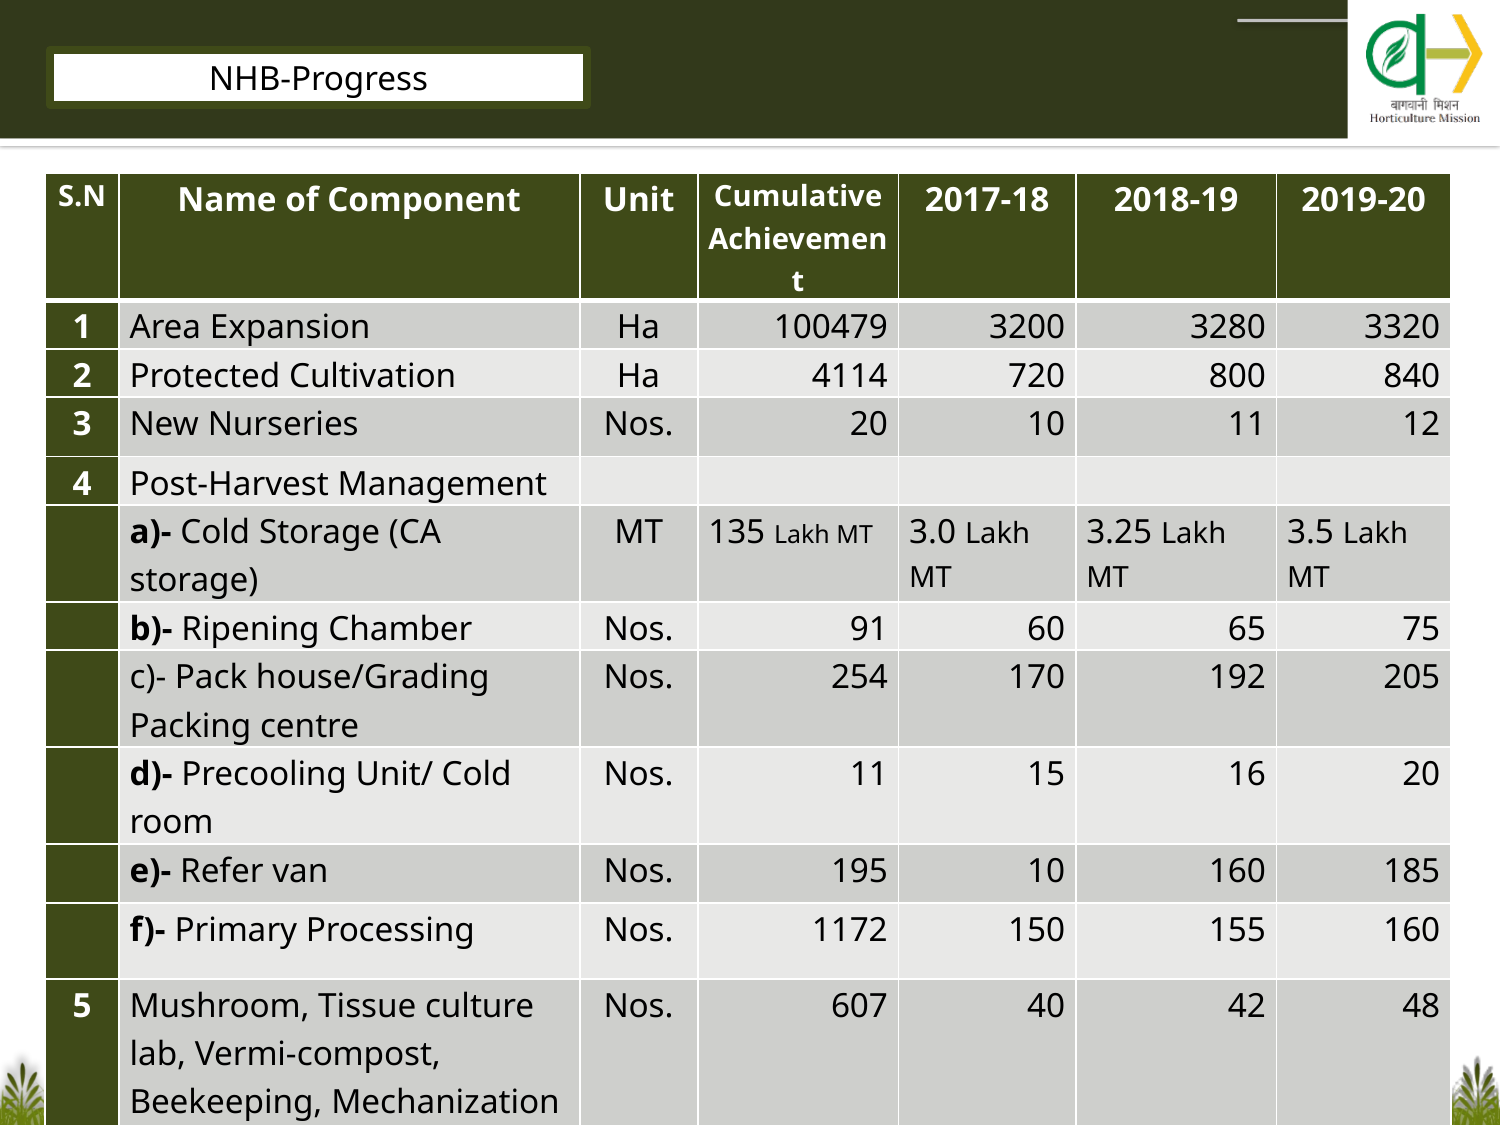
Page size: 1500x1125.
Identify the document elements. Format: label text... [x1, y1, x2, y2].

table_cell 3.5 Lakh MT [1277, 506, 1450, 601]
table_cell 48 [1277, 980, 1450, 1125]
table_cell 3.25 Lakh MT [1077, 506, 1276, 601]
table_cell 185 [1277, 845, 1450, 902]
table_header 2017-18 [899, 174, 1075, 298]
table_cell 20 [1277, 748, 1450, 843]
table_cell [581, 457, 697, 504]
table_cell Nos. [581, 904, 697, 978]
table_cell [46, 651, 118, 746]
table_cell 11 [699, 748, 898, 843]
table_header Cumulative Achievement [699, 174, 898, 298]
table_header S.N [46, 174, 118, 298]
picture [1362, 9, 1488, 126]
picture [1452, 1060, 1500, 1125]
table_cell d)- Precooling Unit/ Cold room [120, 748, 579, 843]
table_cell c)- Pack house/Grading Packing centre [120, 651, 579, 746]
table_cell a)- Cold Storage (CA storage) [120, 506, 579, 601]
table_cell 20 [699, 398, 898, 456]
table_cell Post-Harvest Management [120, 457, 579, 504]
table_cell b)- Ripening Chamber [120, 603, 579, 649]
table_cell 10 [899, 845, 1075, 902]
table_cell 4114 [699, 350, 898, 396]
table_cell [46, 748, 118, 843]
table_cell 60 [899, 603, 1075, 649]
table_cell 160 [1077, 845, 1276, 902]
table_cell [1277, 457, 1450, 504]
table_cell Mushroom, Tissue culture lab, Vermi-compost, Beekeeping, Mechanization etc [120, 980, 579, 1125]
table_cell 10 [899, 398, 1075, 456]
table_cell 1172 [699, 904, 898, 978]
table_cell 135 Lakh MT [699, 506, 898, 601]
table_cell [46, 845, 118, 902]
table_cell New Nurseries [120, 398, 579, 456]
table_cell 3200 [899, 303, 1075, 348]
table_cell [46, 904, 118, 978]
table_cell 155 [1077, 904, 1276, 978]
table_cell Nos. [581, 748, 697, 843]
table_cell 840 [1277, 350, 1450, 396]
table_cell 12 [1277, 398, 1450, 456]
table_cell 800 [1077, 350, 1276, 396]
table_cell MT [581, 506, 697, 601]
table_cell 254 [699, 651, 898, 746]
table_header Name of Component [120, 174, 579, 298]
table_cell 11 [1077, 398, 1276, 456]
table_cell Nos. [581, 980, 697, 1125]
table_cell [1077, 457, 1276, 504]
table_cell 100479 [699, 303, 898, 348]
table_cell 170 [899, 651, 1075, 746]
table_cell 3.0 Lakh MT [899, 506, 1075, 601]
table_header 2018-19 [1077, 174, 1276, 298]
table_cell f)- Primary Processing [120, 904, 579, 978]
table_header Unit [581, 174, 697, 298]
table_cell 205 [1277, 651, 1450, 746]
picture [0, 1060, 44, 1125]
table_cell 5 [46, 980, 118, 1125]
table_cell 42 [1077, 980, 1276, 1125]
table_header 2019-20 [1277, 174, 1450, 298]
table_cell Nos. [581, 398, 697, 456]
table_cell Area Expansion [120, 303, 579, 348]
table_cell Ha [581, 303, 697, 348]
table_cell Nos. [581, 845, 697, 902]
table_cell 160 [1277, 904, 1450, 978]
text_box NHB-Progress [46, 46, 591, 109]
table_cell e)- Refer van [120, 845, 579, 902]
table_cell 3280 [1077, 303, 1276, 348]
table_cell 1 [46, 303, 118, 348]
table_cell 75 [1277, 603, 1450, 649]
table_cell [899, 457, 1075, 504]
table_cell Protected Cultivation [120, 350, 579, 396]
table_cell 192 [1077, 651, 1276, 746]
table_cell 2 [46, 350, 118, 396]
table_cell 195 [699, 845, 898, 902]
table_cell 15 [899, 748, 1075, 843]
table_cell Nos. [581, 651, 697, 746]
table_cell [46, 603, 118, 649]
table_cell 720 [899, 350, 1075, 396]
table_cell 4 [46, 457, 118, 504]
table_cell 607 [699, 980, 898, 1125]
table_cell [46, 506, 118, 601]
table_cell 65 [1077, 603, 1276, 649]
table_cell 3320 [1277, 303, 1450, 348]
table_cell [699, 457, 898, 504]
table_cell 40 [899, 980, 1075, 1125]
table_cell Nos. [581, 603, 697, 649]
table_cell 16 [1077, 748, 1276, 843]
table_cell 3 [46, 398, 118, 456]
table_cell 150 [899, 904, 1075, 978]
table_cell Ha [581, 350, 697, 396]
table_cell 91 [699, 603, 898, 649]
